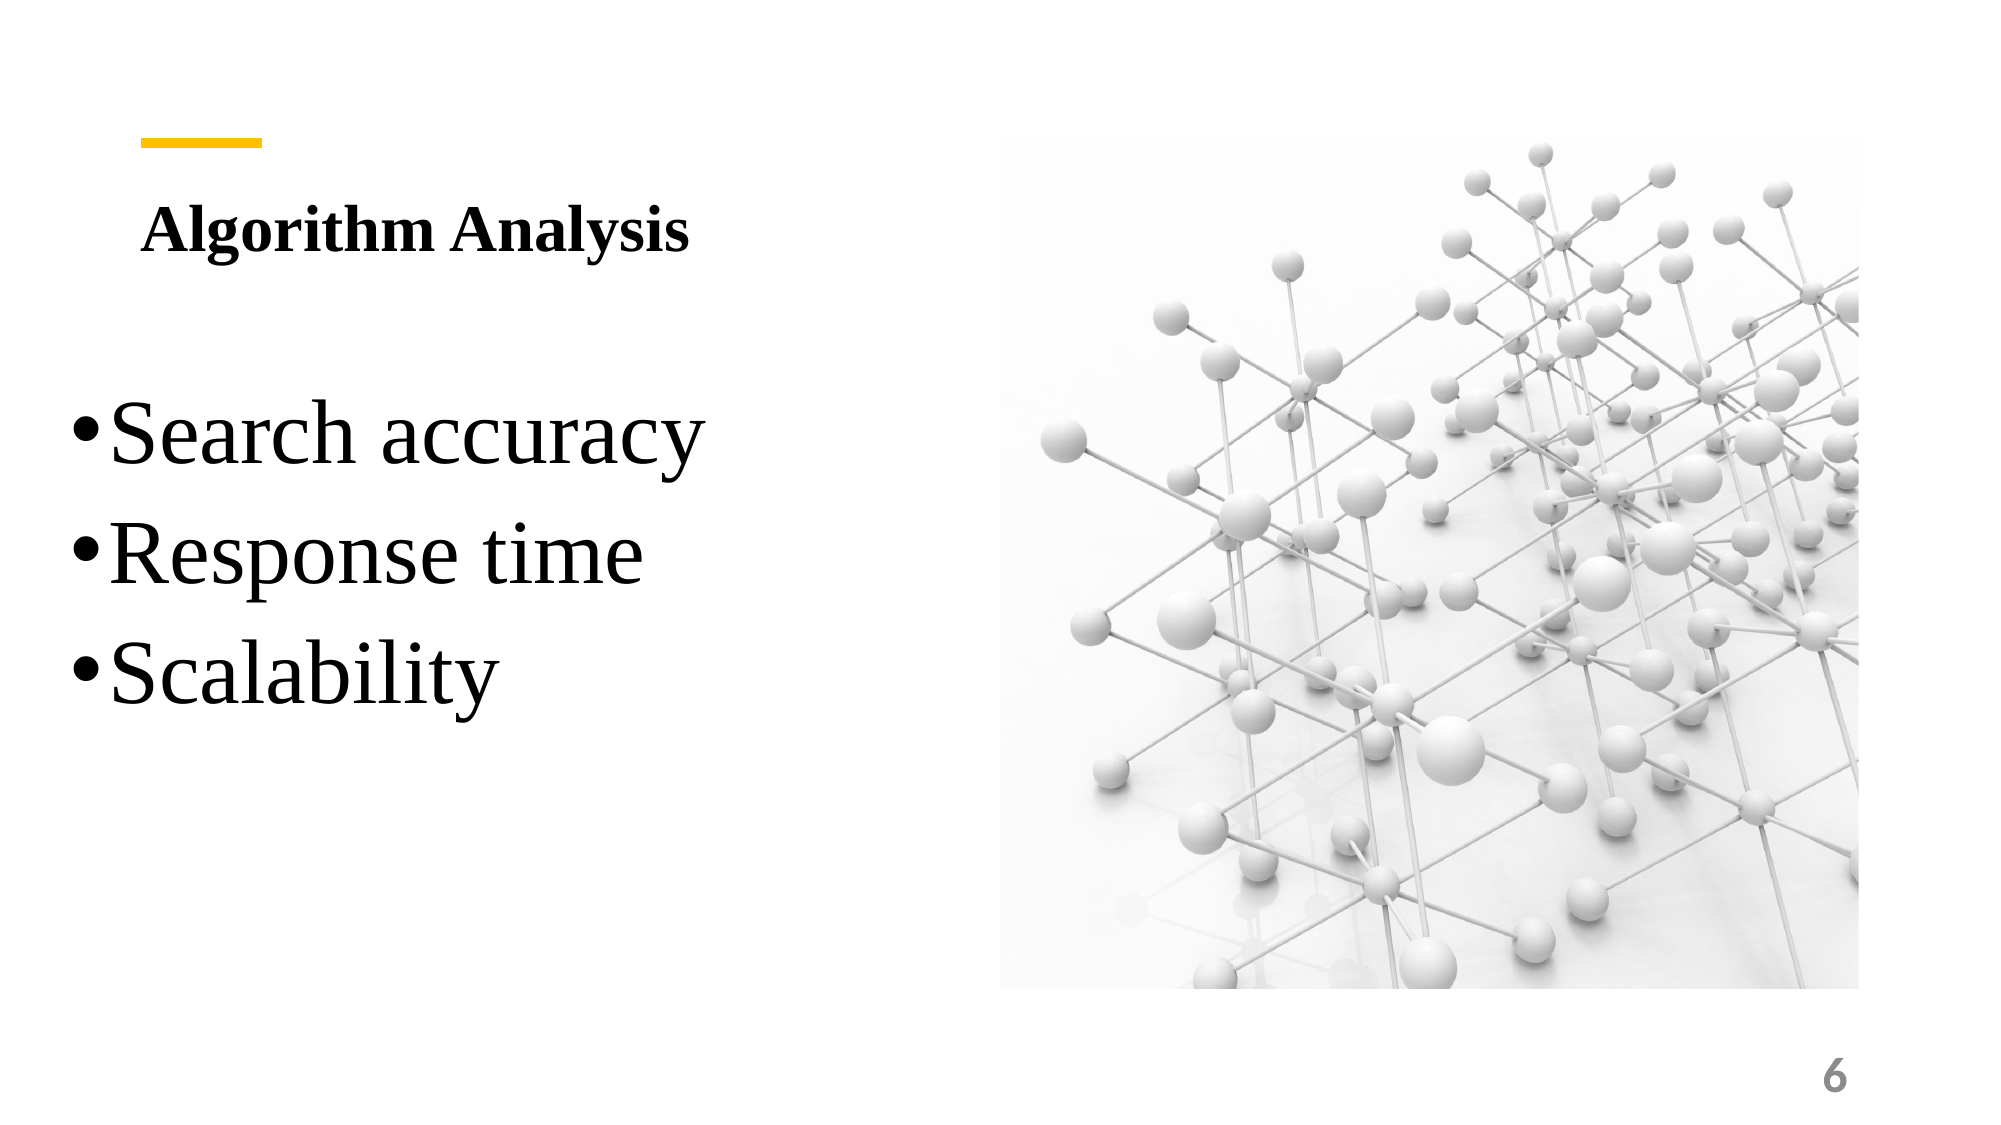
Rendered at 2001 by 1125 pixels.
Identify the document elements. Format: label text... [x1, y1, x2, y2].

picture [999, 137, 1859, 989]
title Algorithm Analysis [124, 186, 888, 302]
list Search accuracy Response time Scalability [55, 376, 1030, 1073]
slide_number 6 [1412, 1042, 1863, 1103]
